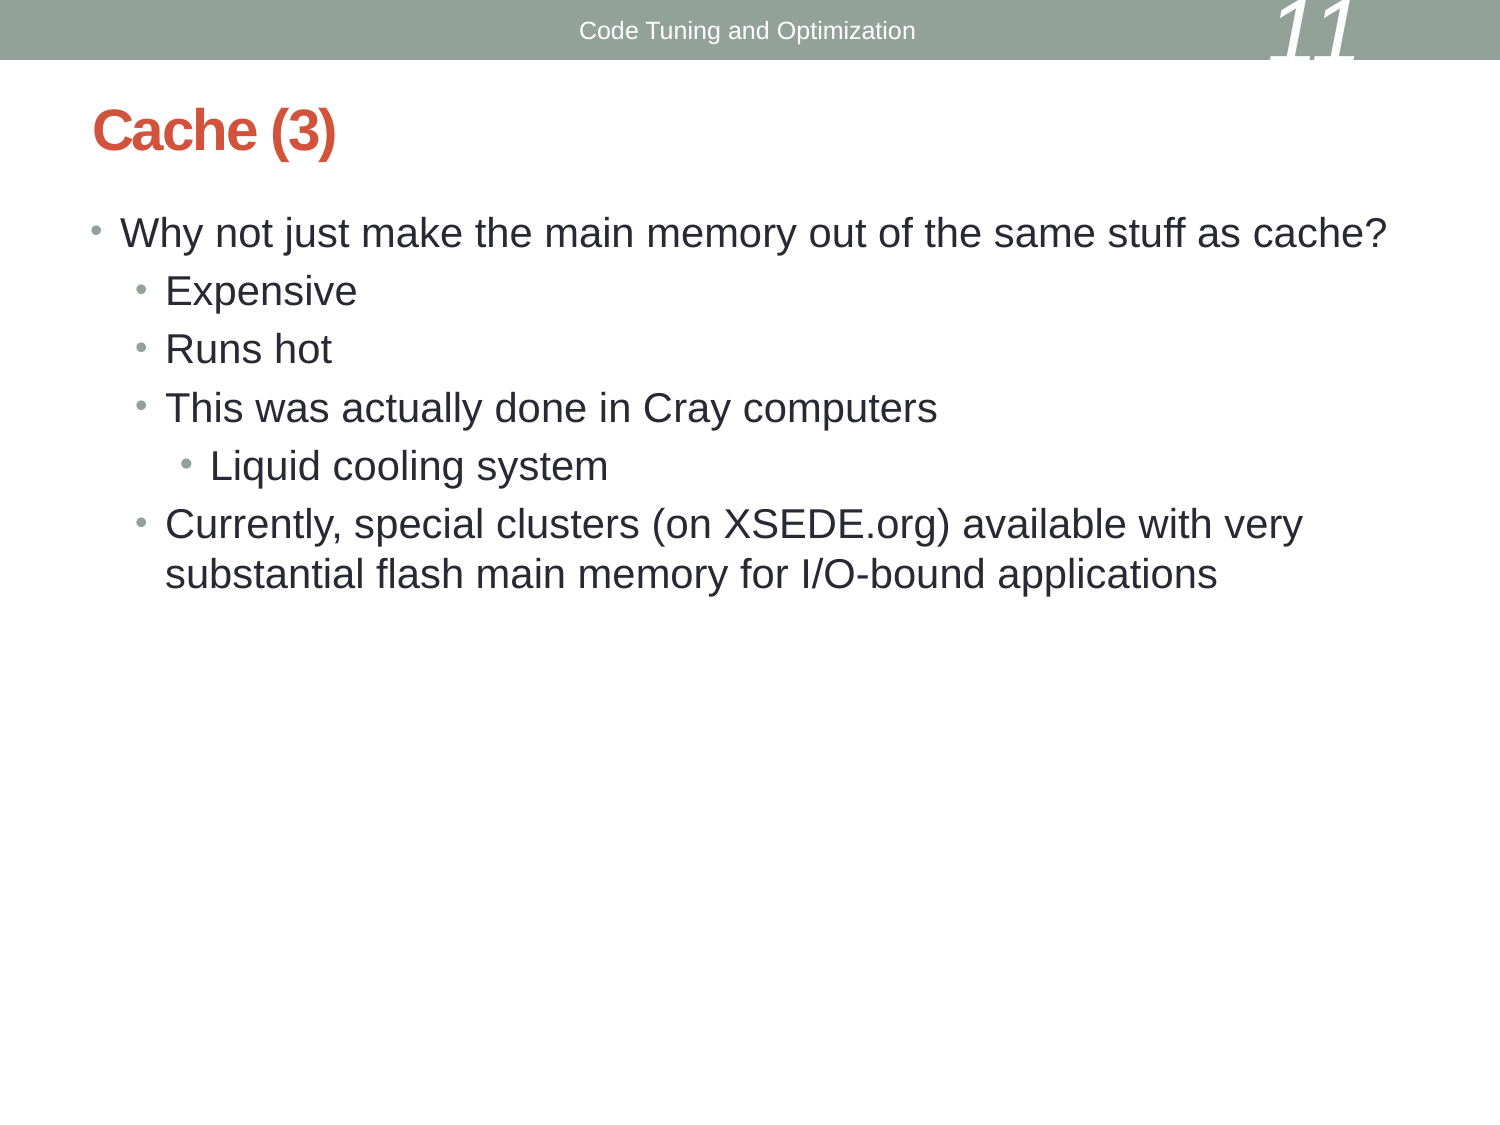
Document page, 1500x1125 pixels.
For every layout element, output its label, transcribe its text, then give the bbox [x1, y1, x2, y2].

footer Code Tuning and Optimization [410, 3, 1086, 57]
slide_number 11 [1252, 0, 1428, 54]
title Cache (3) [77, 66, 1357, 188]
list Why not just make the main memory out of the same stuff as cache? Expensive Runs hot This was actually done in Cray computers Liquid cooling system Currently, special clusters (on XSEDE.org) available with very substantial flash main memory for I/O-bound applications [75, 197, 1425, 692]
